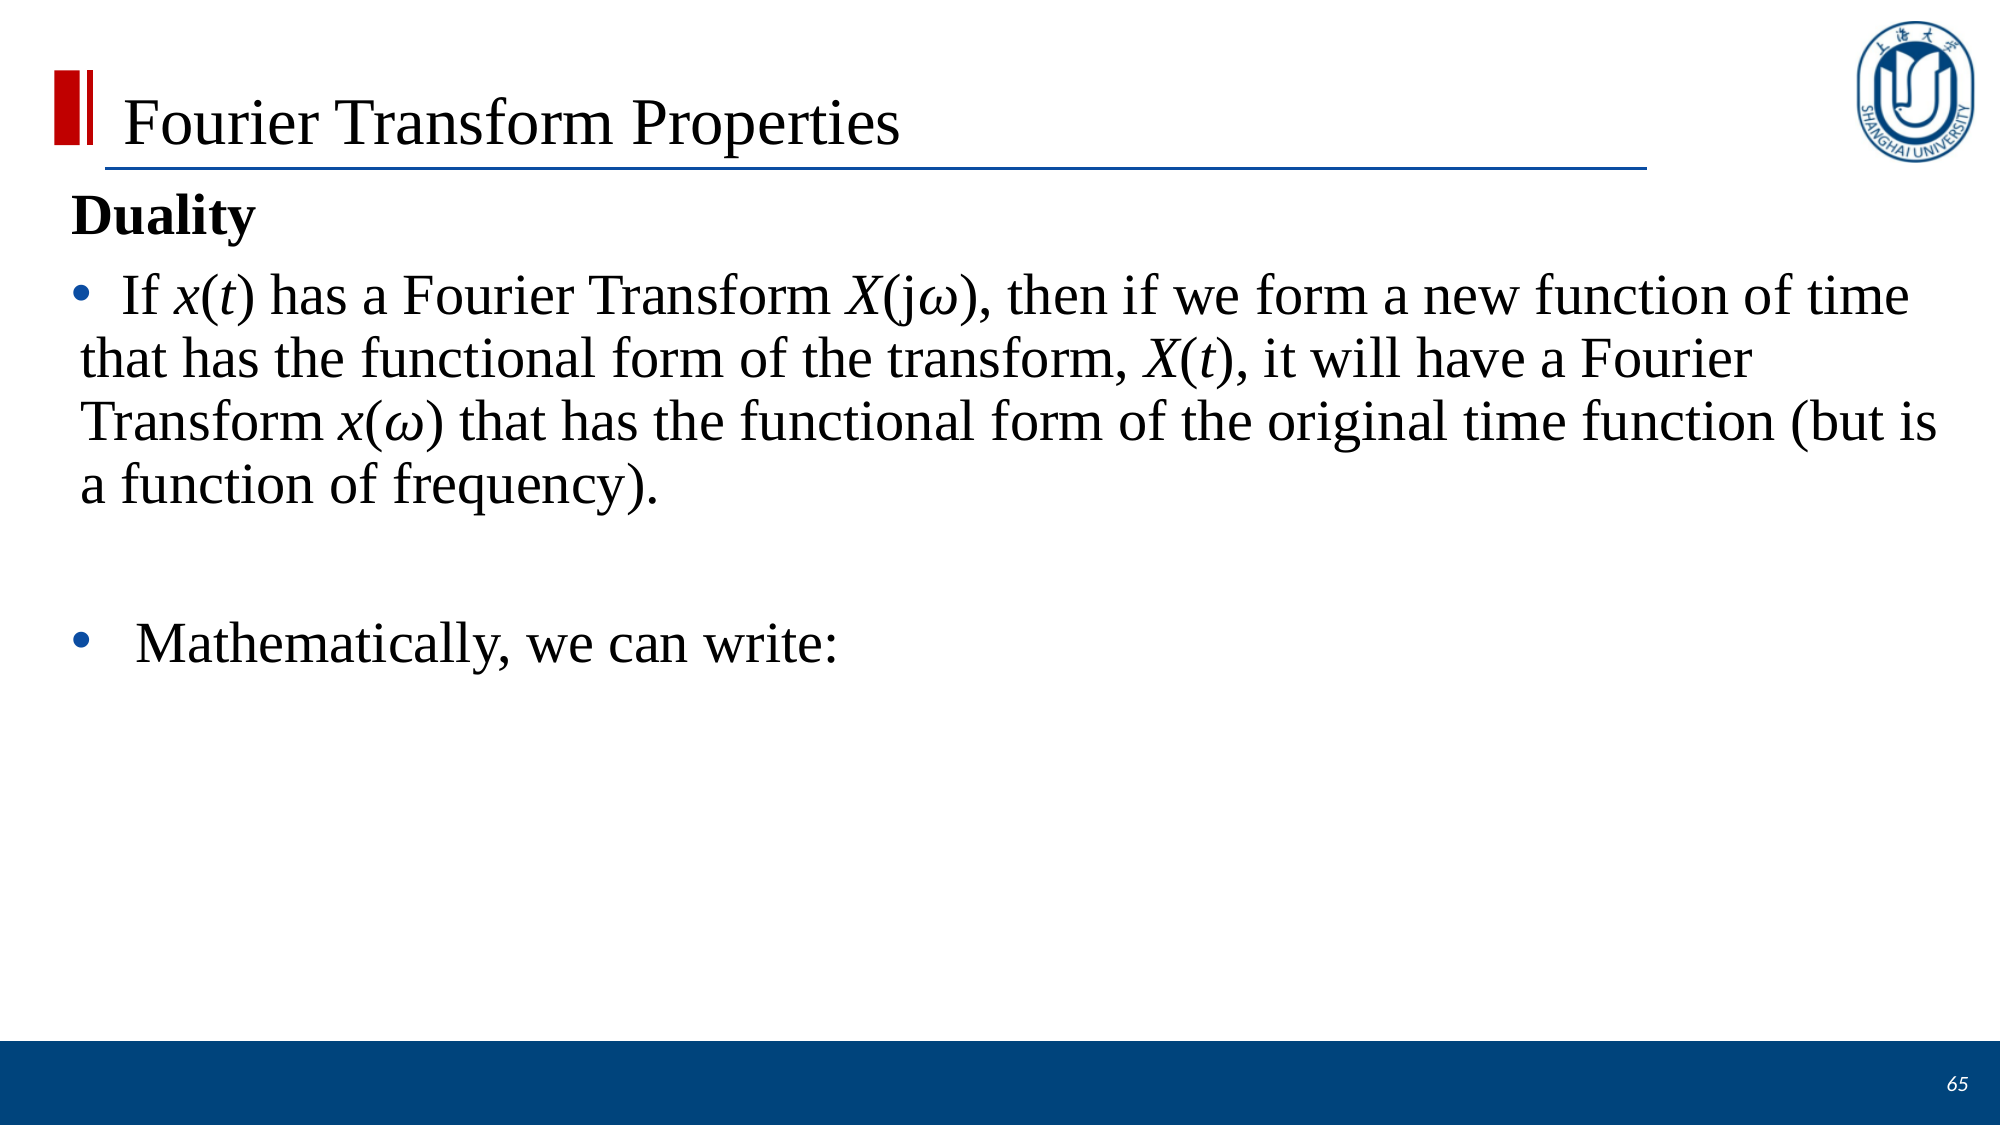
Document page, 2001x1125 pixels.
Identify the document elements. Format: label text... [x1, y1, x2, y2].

picture [1855, 21, 1978, 163]
slide_number 65 [1768, 1052, 1984, 1113]
title Fourier Transform Properties [108, 37, 1857, 167]
